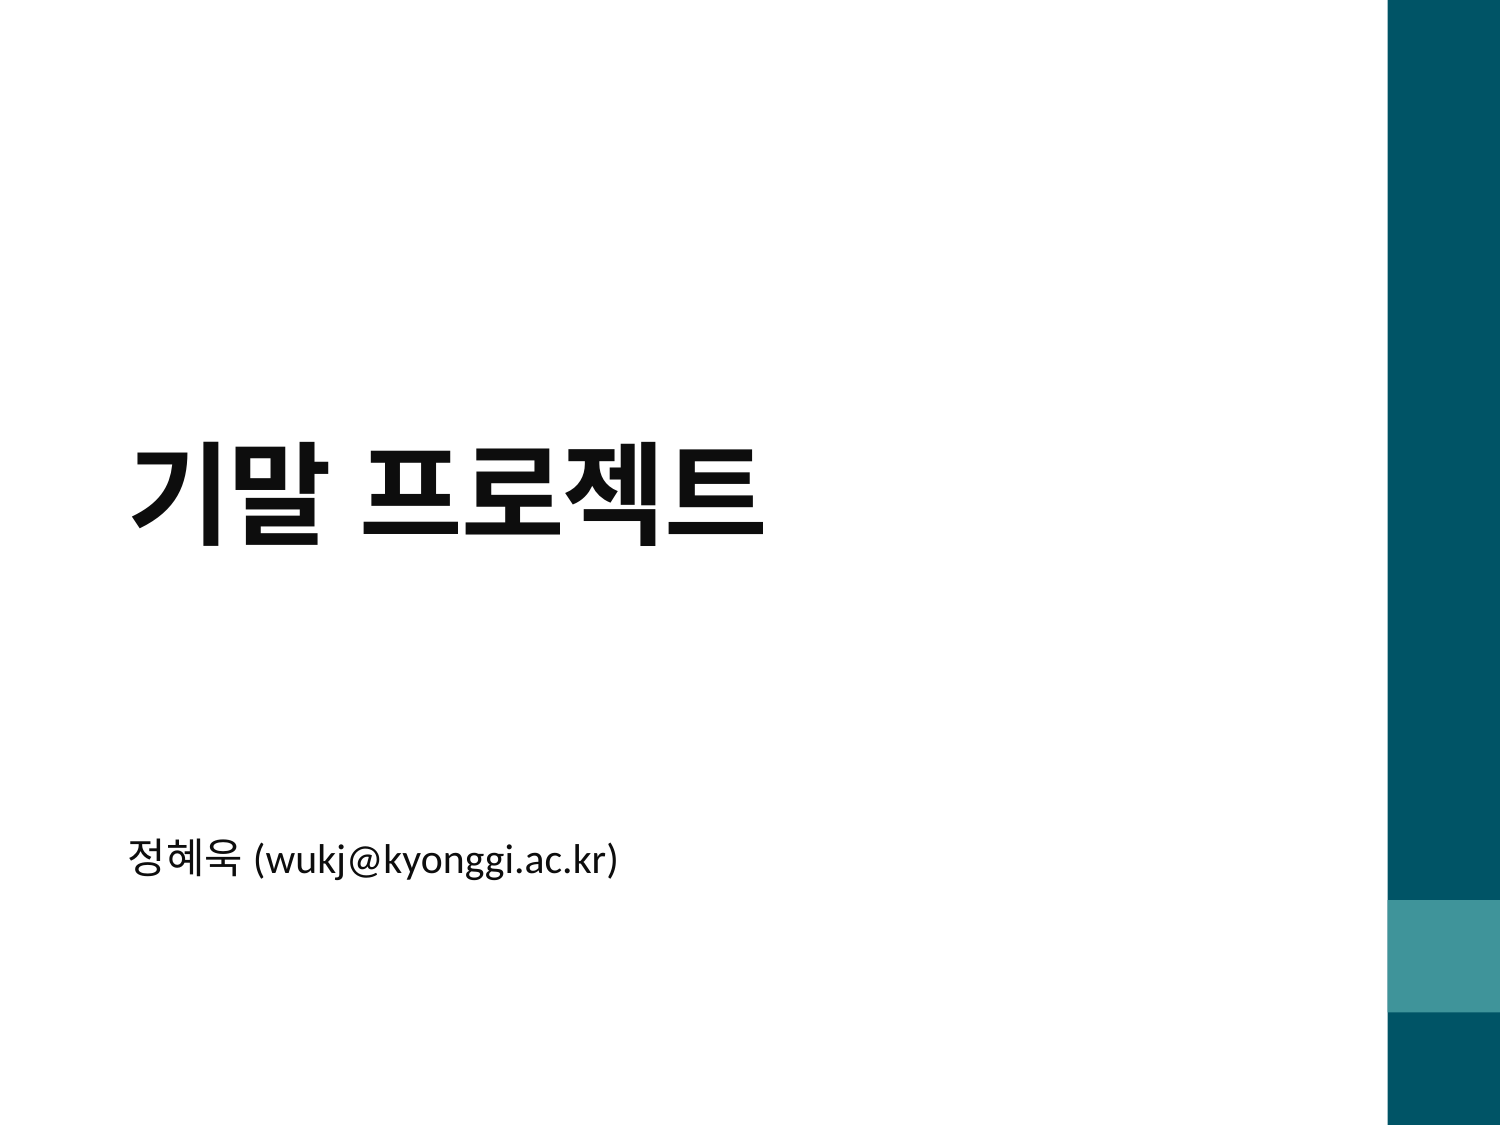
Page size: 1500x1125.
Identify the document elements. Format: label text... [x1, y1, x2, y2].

subtitle 정혜욱(wukj@kyonggi.ac.kr) [112, 824, 1173, 1000]
title 기말 프로젝트 [112, 278, 1350, 705]
